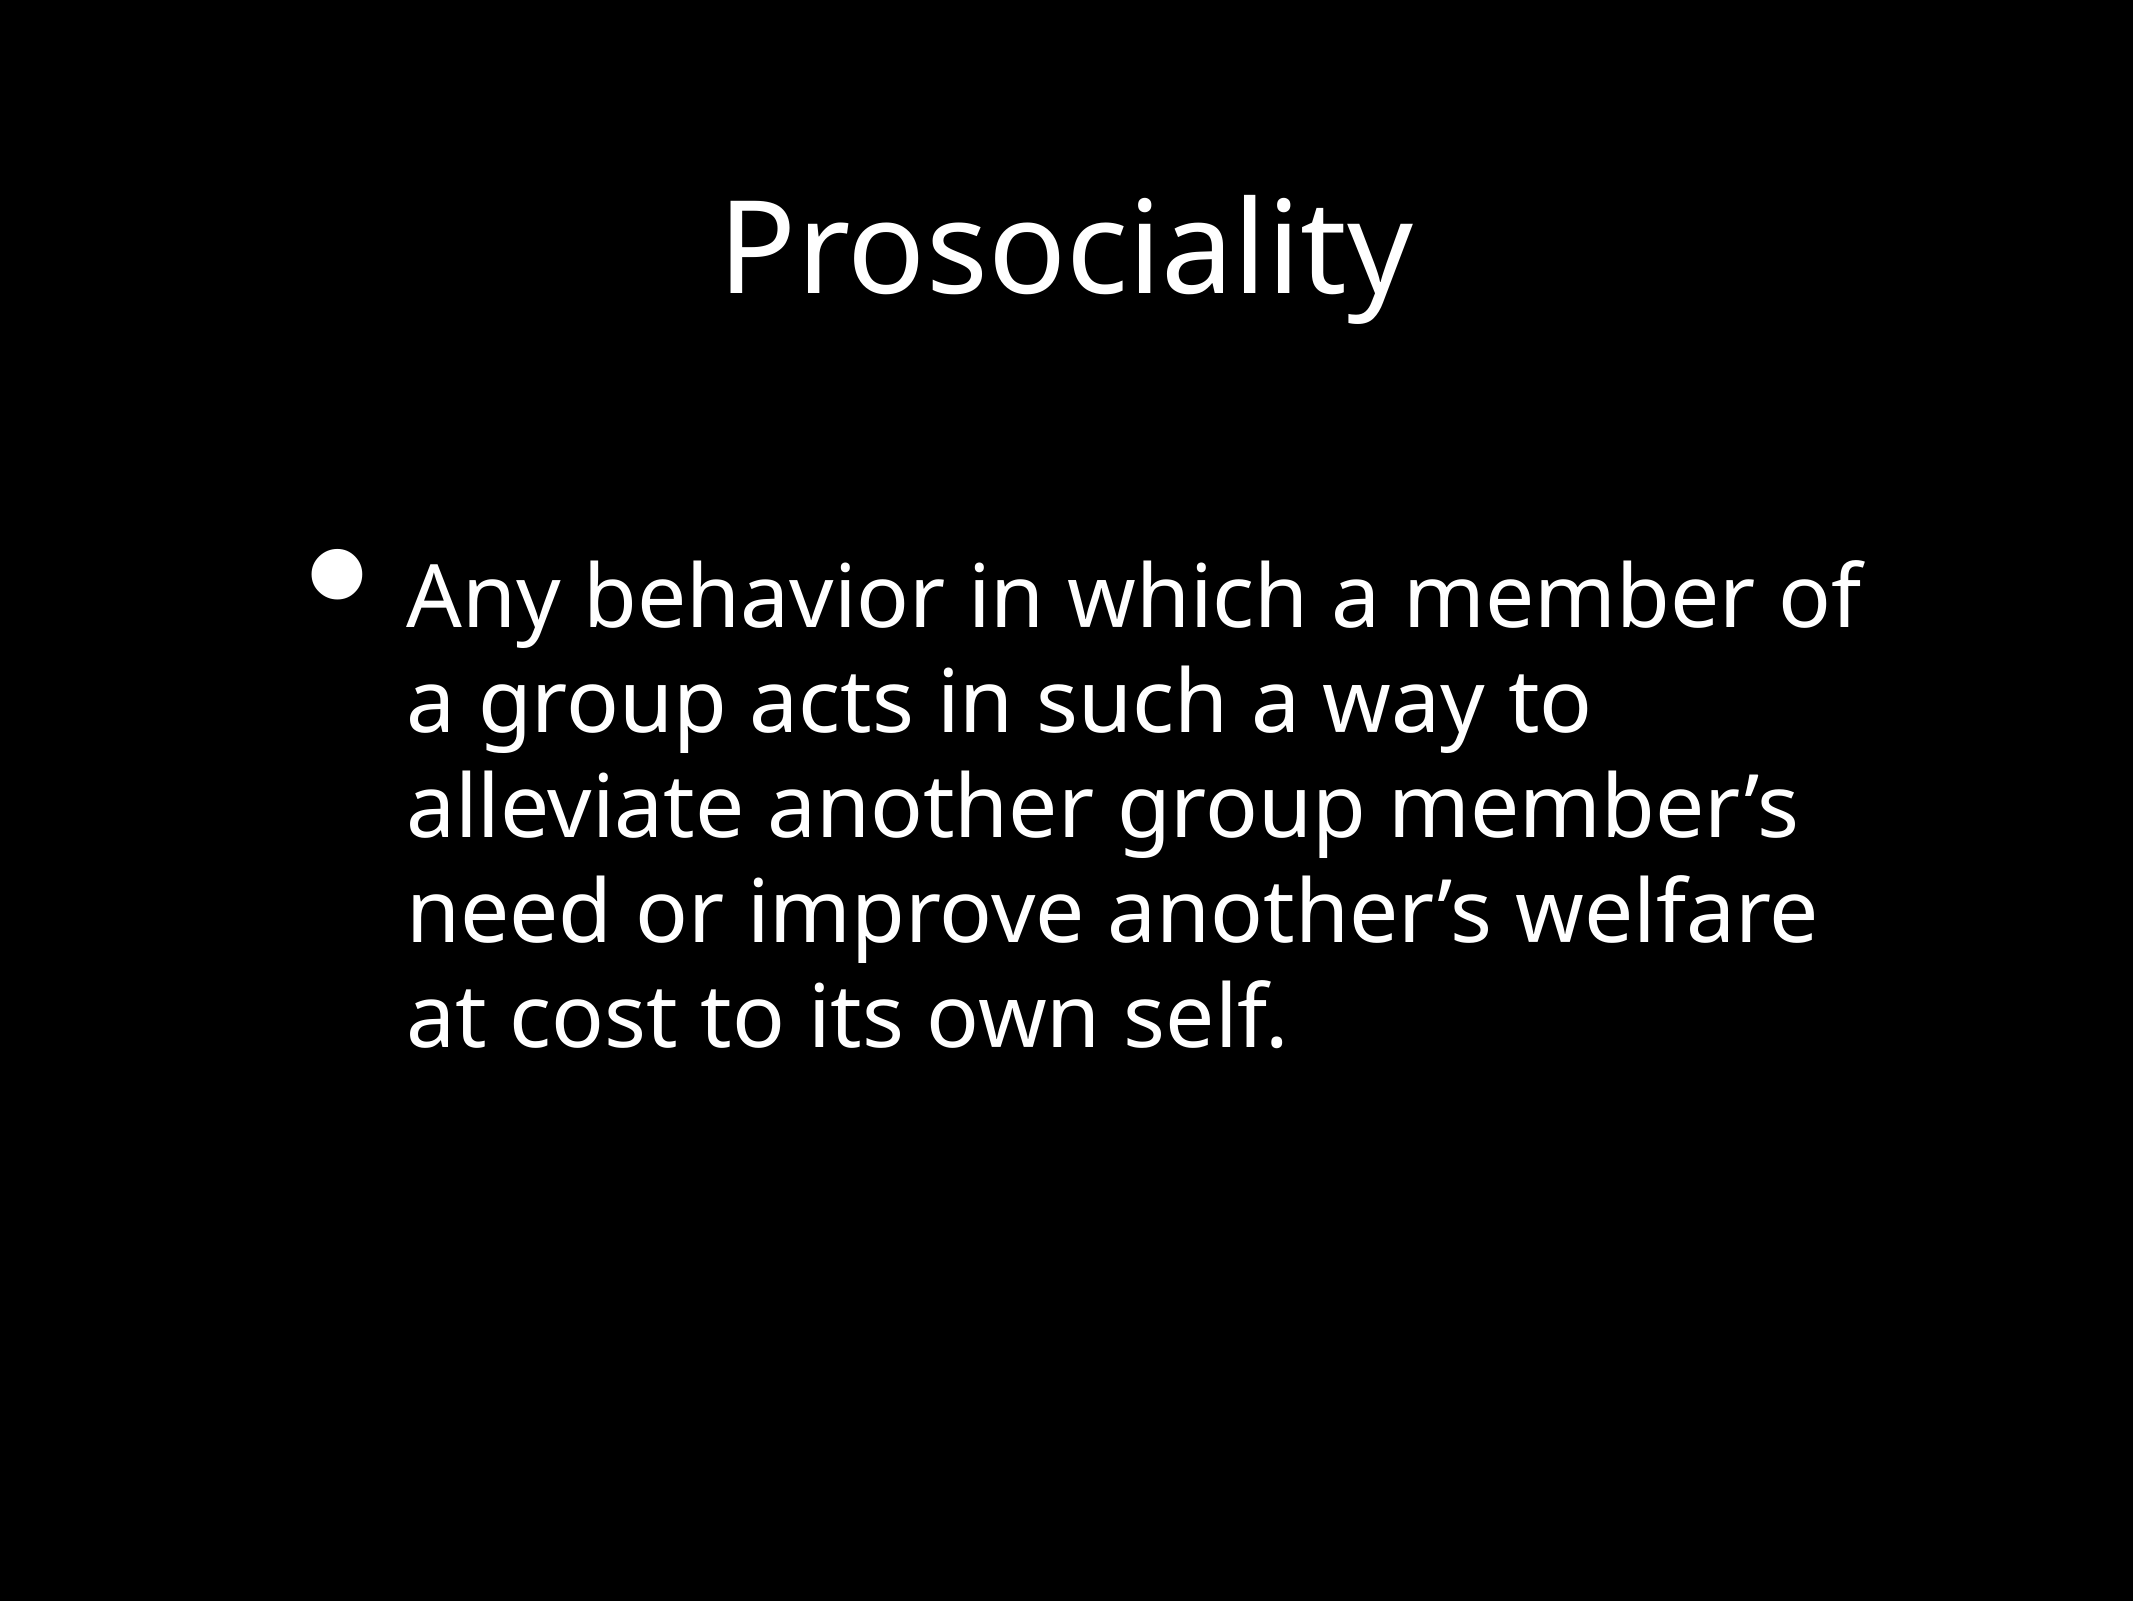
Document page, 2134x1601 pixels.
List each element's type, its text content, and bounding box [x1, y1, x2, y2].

text_box Any behavior in which a member of a group acts in such a way to alleviate another group member’s need or improve another’s welfare at cost to its own self. [252, 531, 1879, 1234]
text_box Prosociality [208, 41, 1925, 442]
